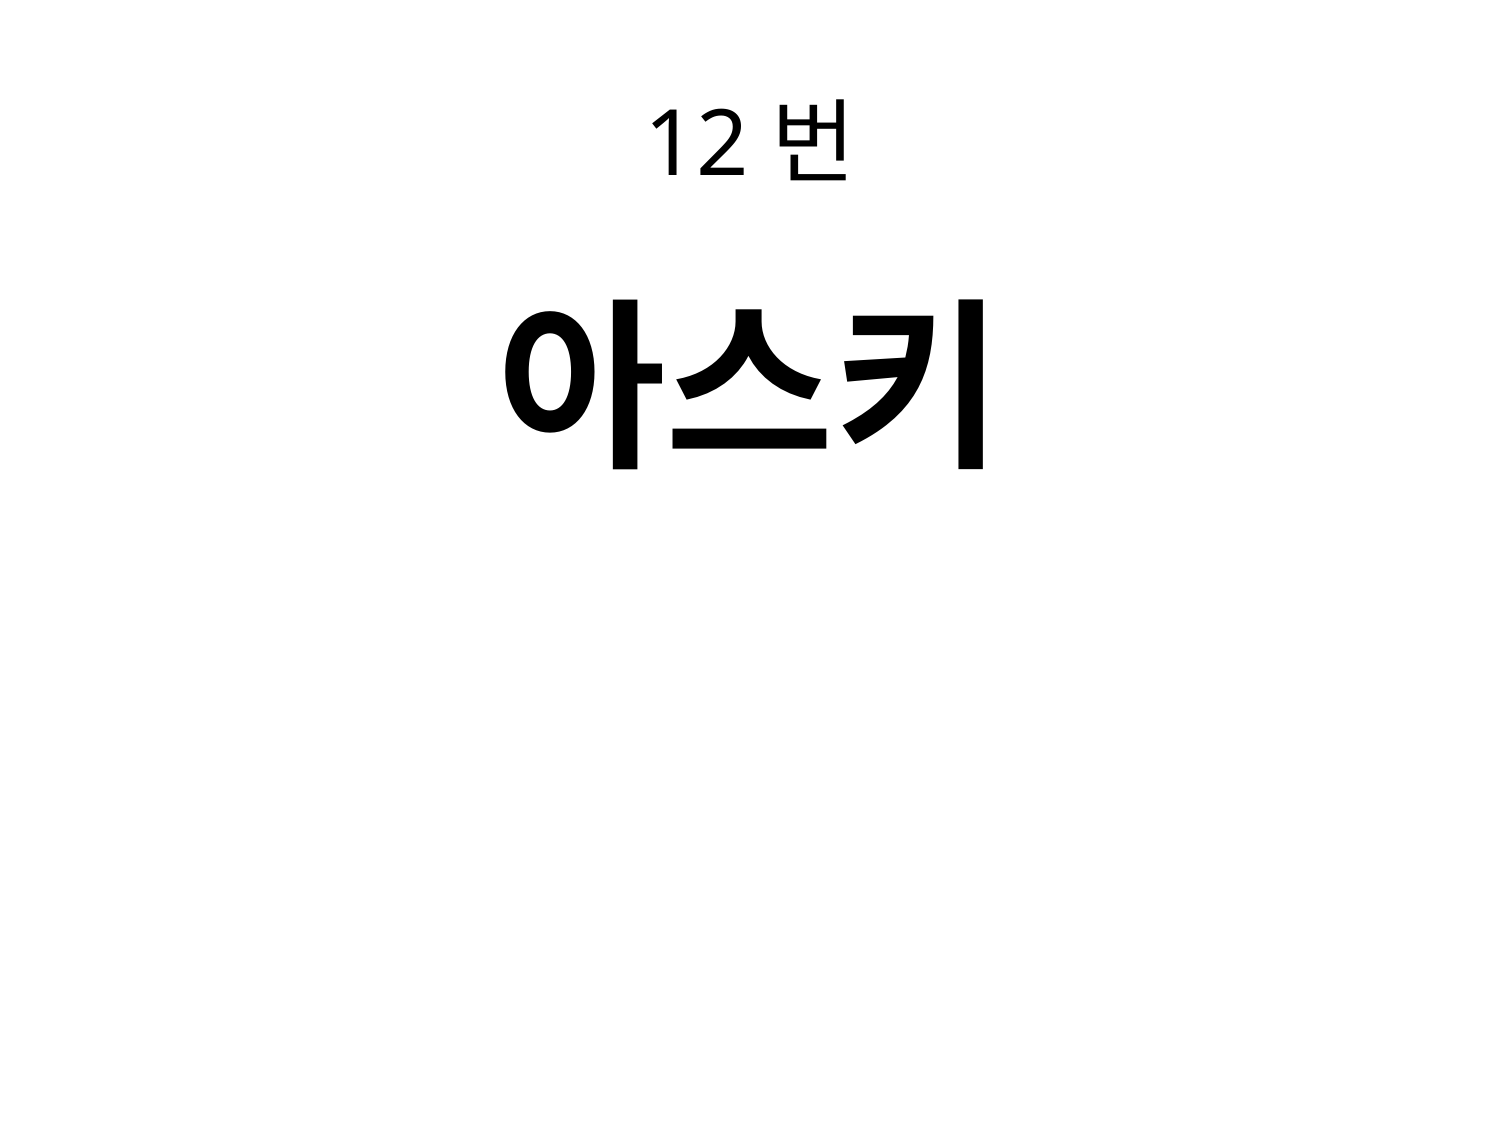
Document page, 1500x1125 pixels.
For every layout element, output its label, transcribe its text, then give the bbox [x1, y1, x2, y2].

list 아스키 [75, 262, 1425, 1005]
title 12번 [75, 45, 1425, 233]
